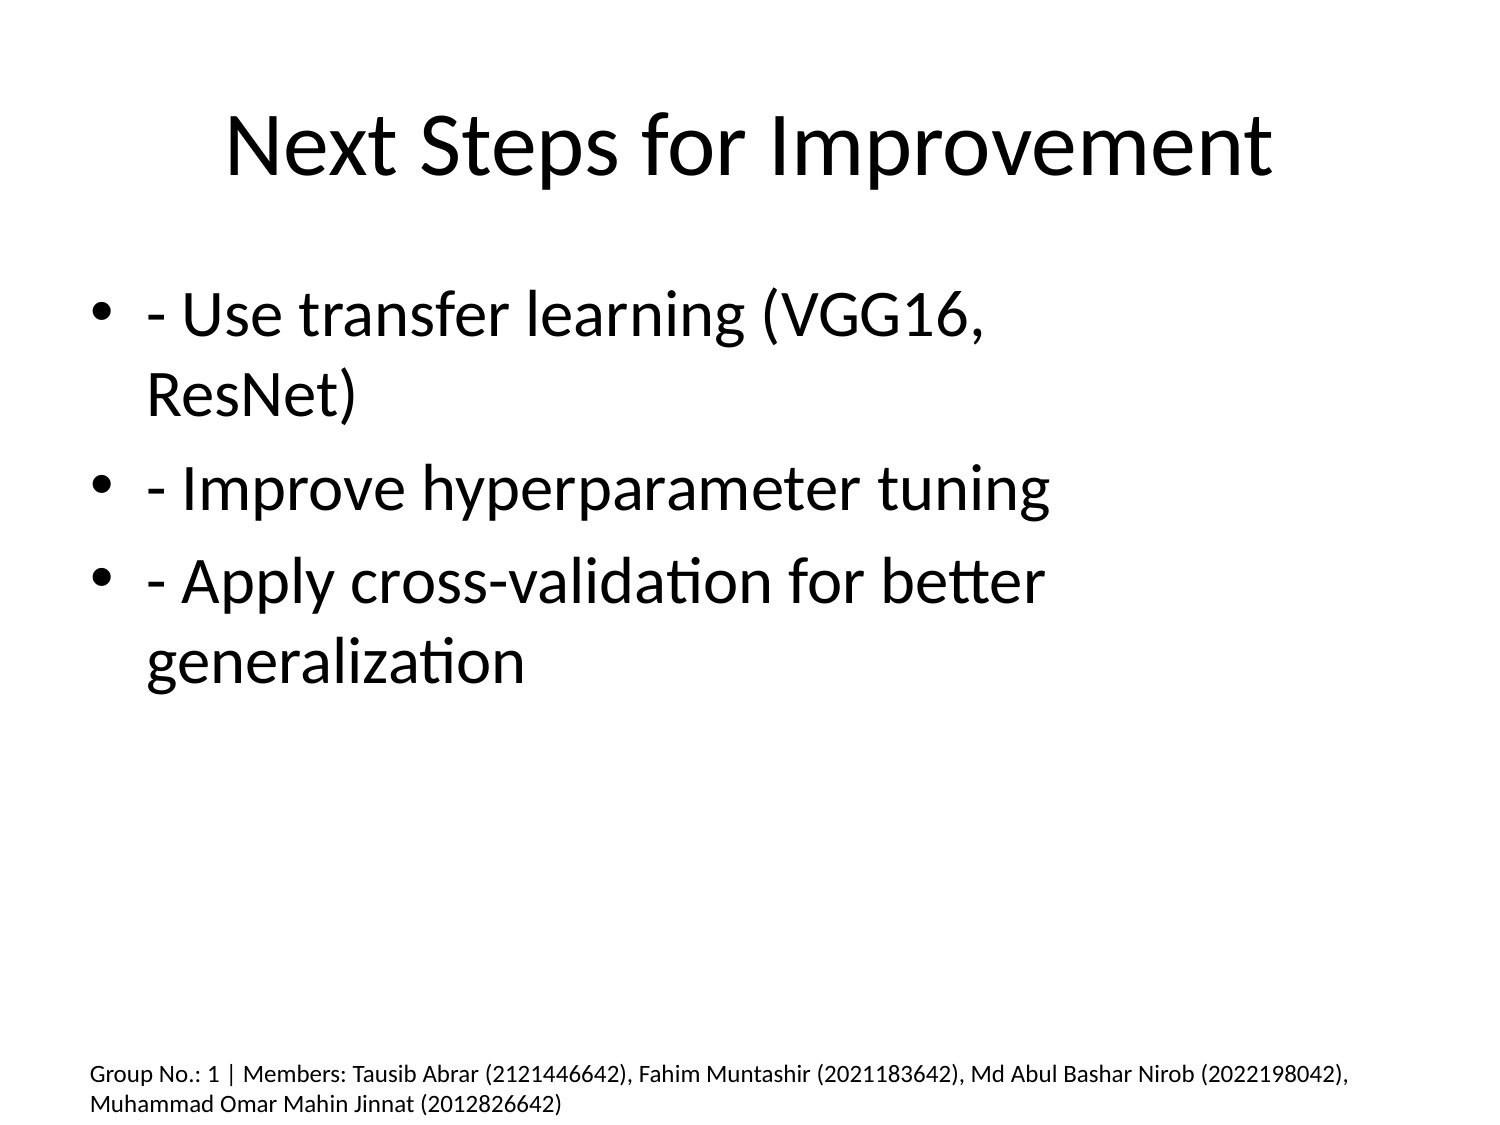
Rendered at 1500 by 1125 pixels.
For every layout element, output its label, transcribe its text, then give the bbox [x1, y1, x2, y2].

text_box Group No.: 1 | Members: Tausib Abrar (2121446642), Fahim Muntashir (2021183642), Md Abul Bashar Nirob (2022198042), Muhammad Omar Mahin Jinnat (2012826642) [74, 1049, 1425, 1125]
title Next Steps for Improvement [75, 45, 1425, 233]
list - Use transfer learning (VGG16, ResNet) - Improve hyperparameter tuning - Apply cross-validation for better generalization [75, 262, 1186, 874]
